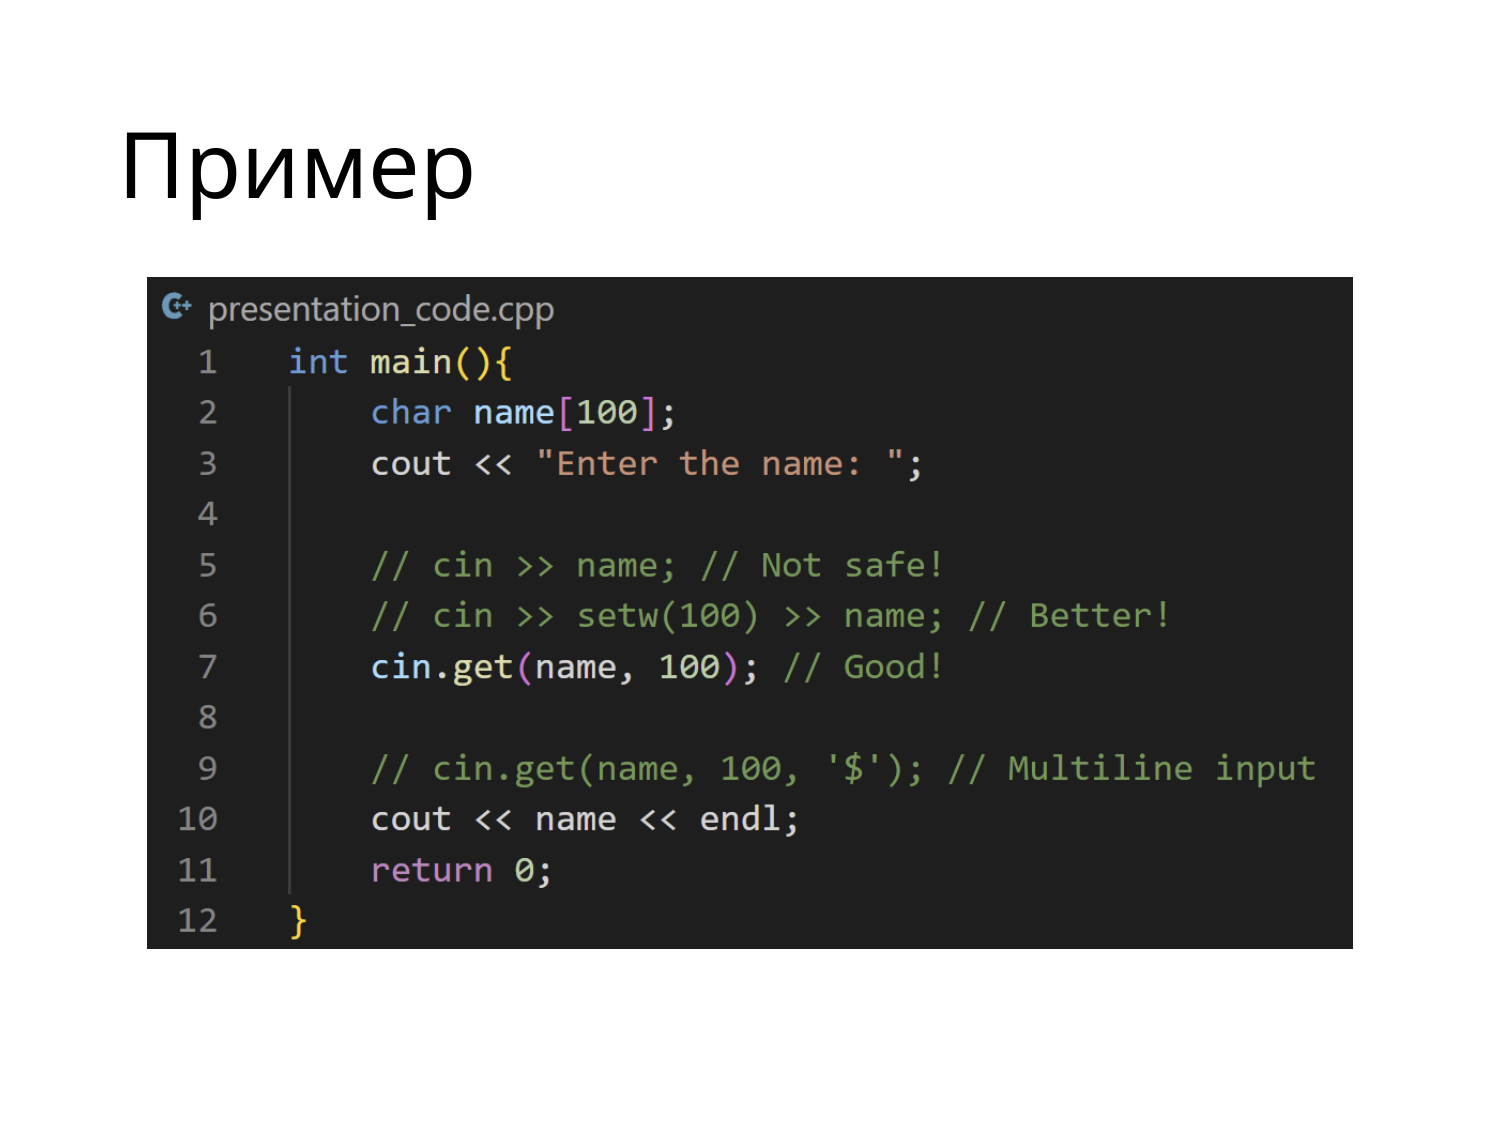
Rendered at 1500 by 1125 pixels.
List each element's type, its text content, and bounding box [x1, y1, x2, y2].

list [147, 277, 1353, 949]
title Пример [103, 59, 1397, 278]
